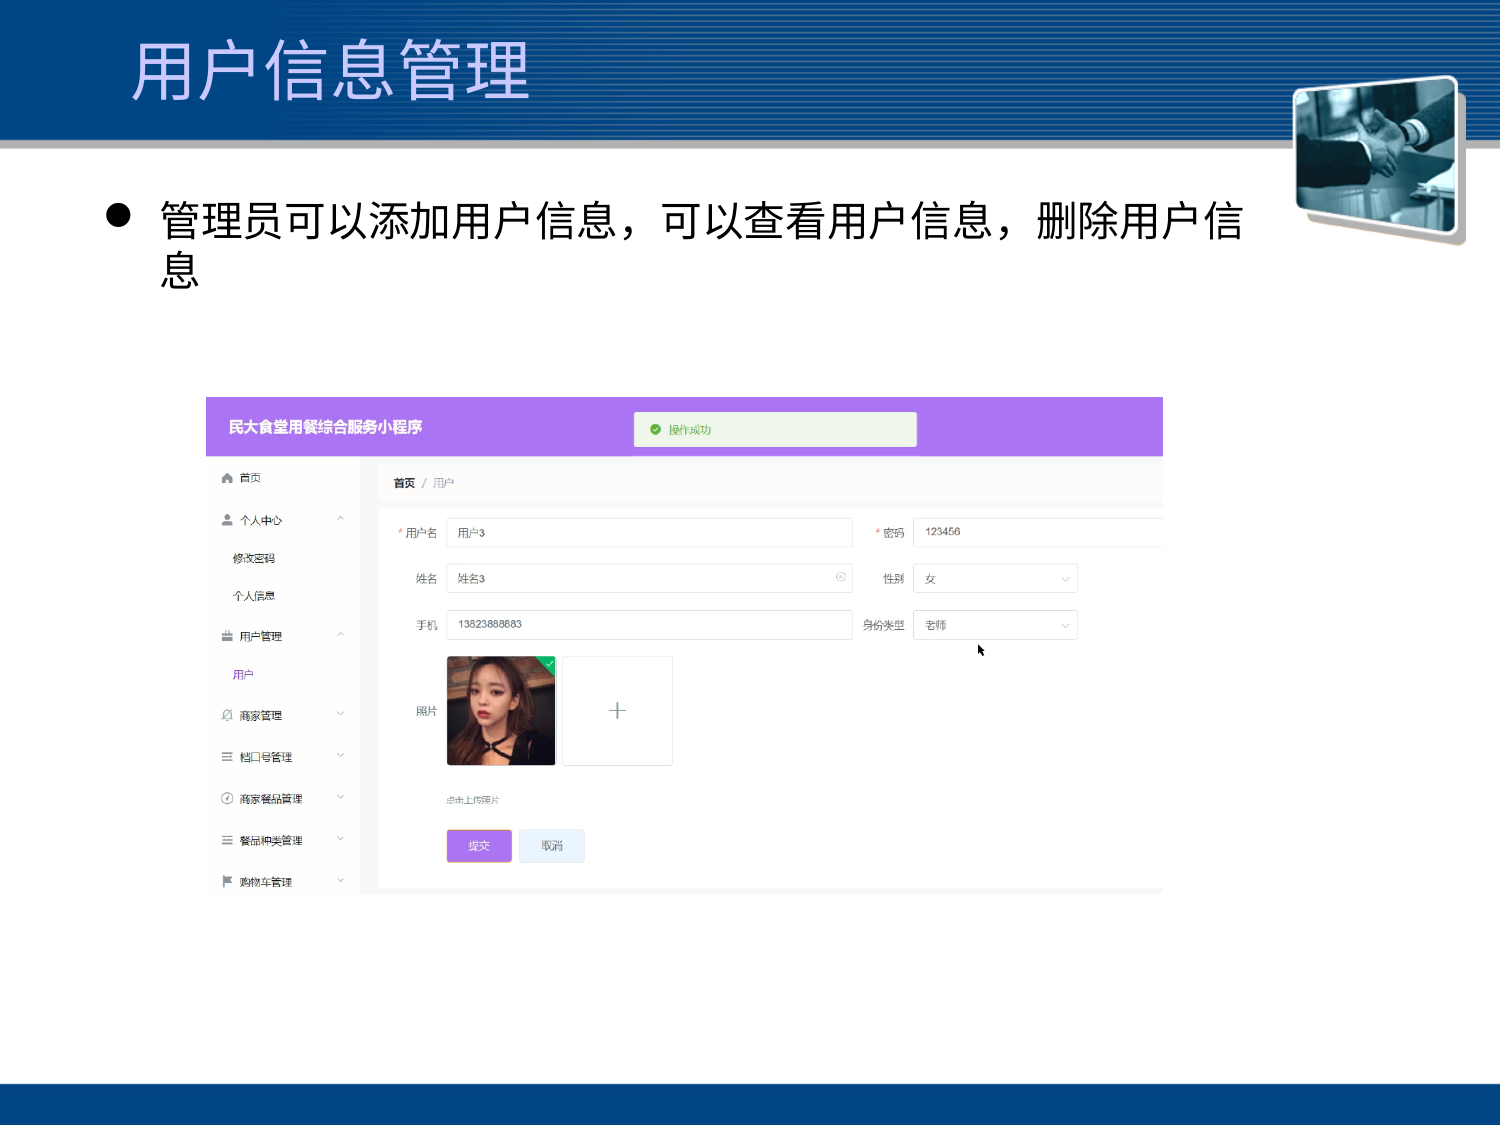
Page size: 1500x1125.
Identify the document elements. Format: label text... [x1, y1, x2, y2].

title 用户信息管理 [115, 1, 1391, 138]
text_box 管理员可以添加用户信息，可以查看用户信息，删除用户信息 [88, 187, 1286, 303]
picture [0, 1, 1500, 1125]
